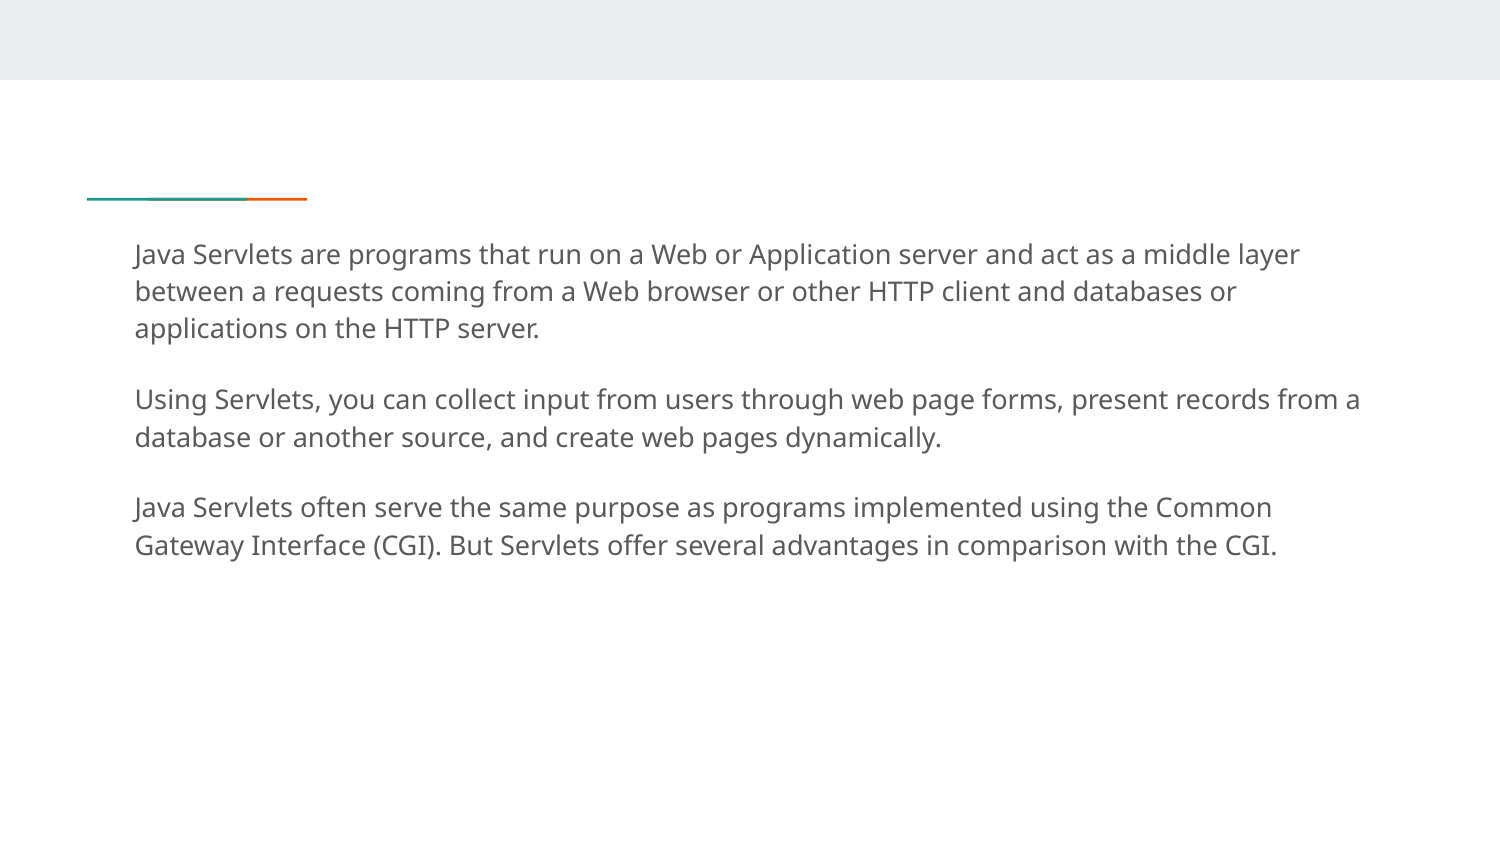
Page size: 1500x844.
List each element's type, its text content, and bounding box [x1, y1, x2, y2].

list Java Servlets are programs that run on a Web or Application server and act as a middle layer between a requests coming from a Web browser or other HTTP client and databases or applications on the HTTP server. Using Servlets, you can collect input from users through web page forms, present records from a database or another source, and create web pages dynamically. Java Servlets often serve the same purpose as programs implemented using the Common Gateway Interface (CGI). But Servlets offer several advantages in comparison with the CGI. [119, 217, 1381, 712]
